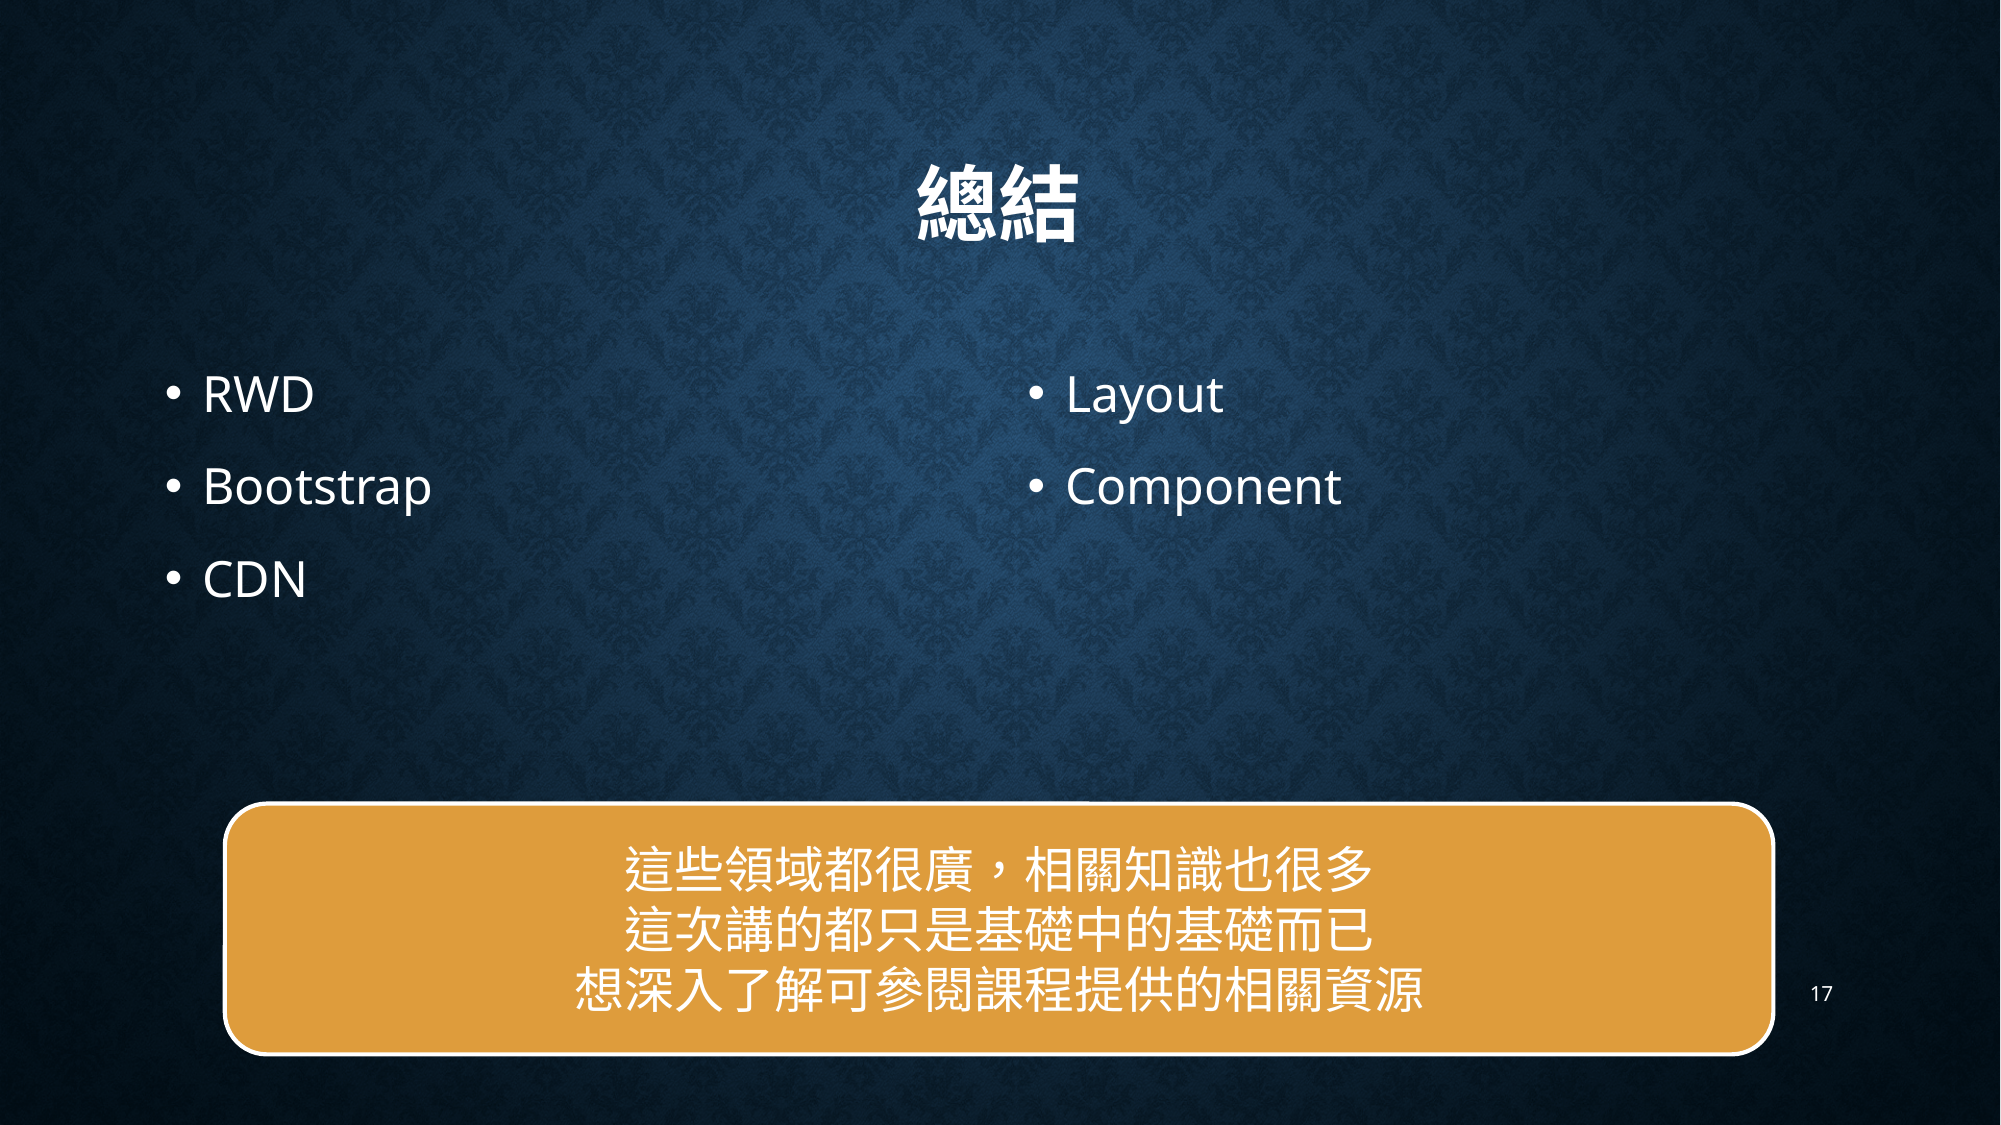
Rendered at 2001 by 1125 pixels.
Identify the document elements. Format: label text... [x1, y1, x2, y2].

list Layout Component [1012, 342, 1849, 950]
slide_number 17 [1774, 965, 1849, 1025]
title 總結 [149, 99, 1849, 318]
text_box 這些領域都很廣，相關知識也很多 這次講的都只是基礎中的基礎而已 想深入了解可參閱課程提供的相關資源 [222, 801, 1776, 1057]
list RWD Bootstrap CDN [149, 342, 988, 950]
